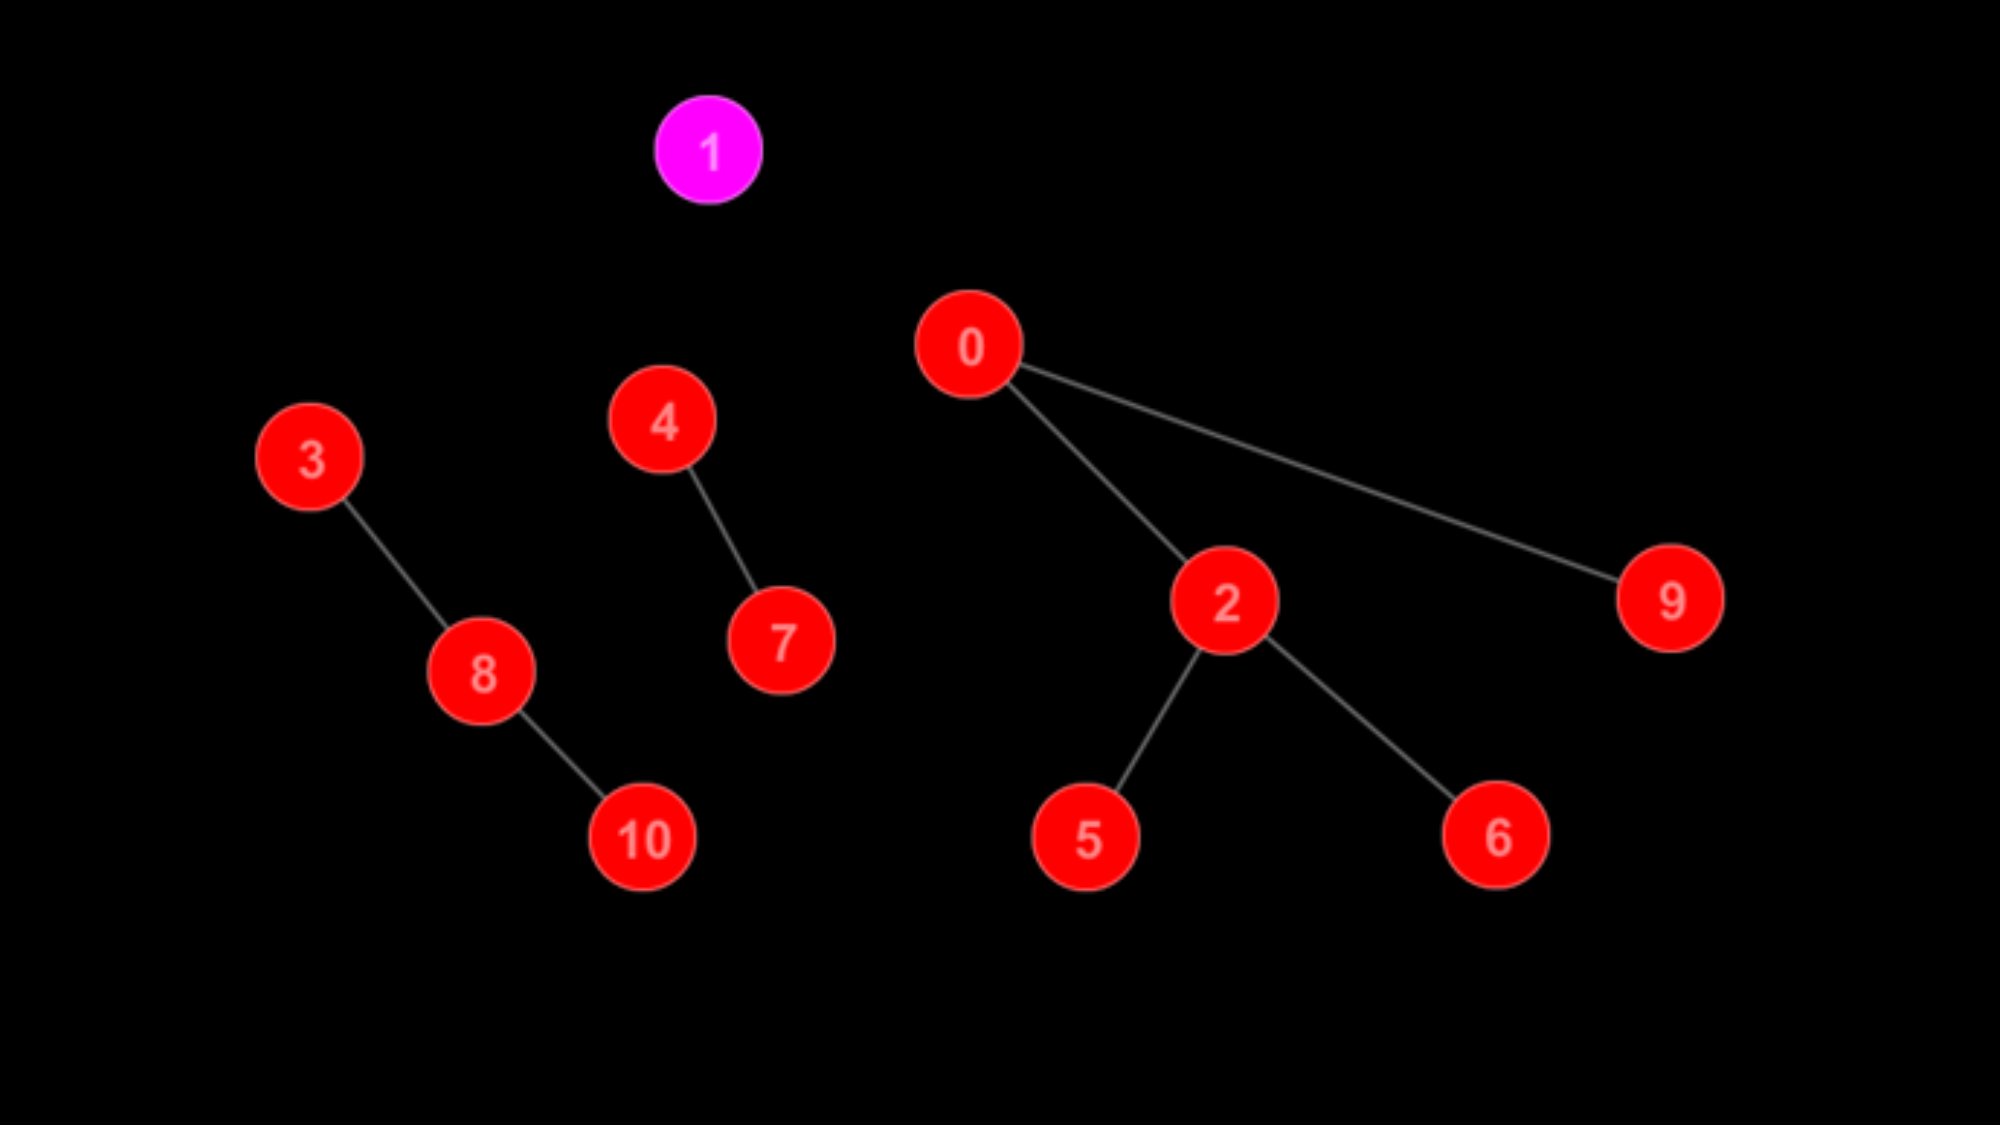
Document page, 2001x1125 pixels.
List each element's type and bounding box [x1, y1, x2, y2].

picture [102, 70, 1763, 921]
